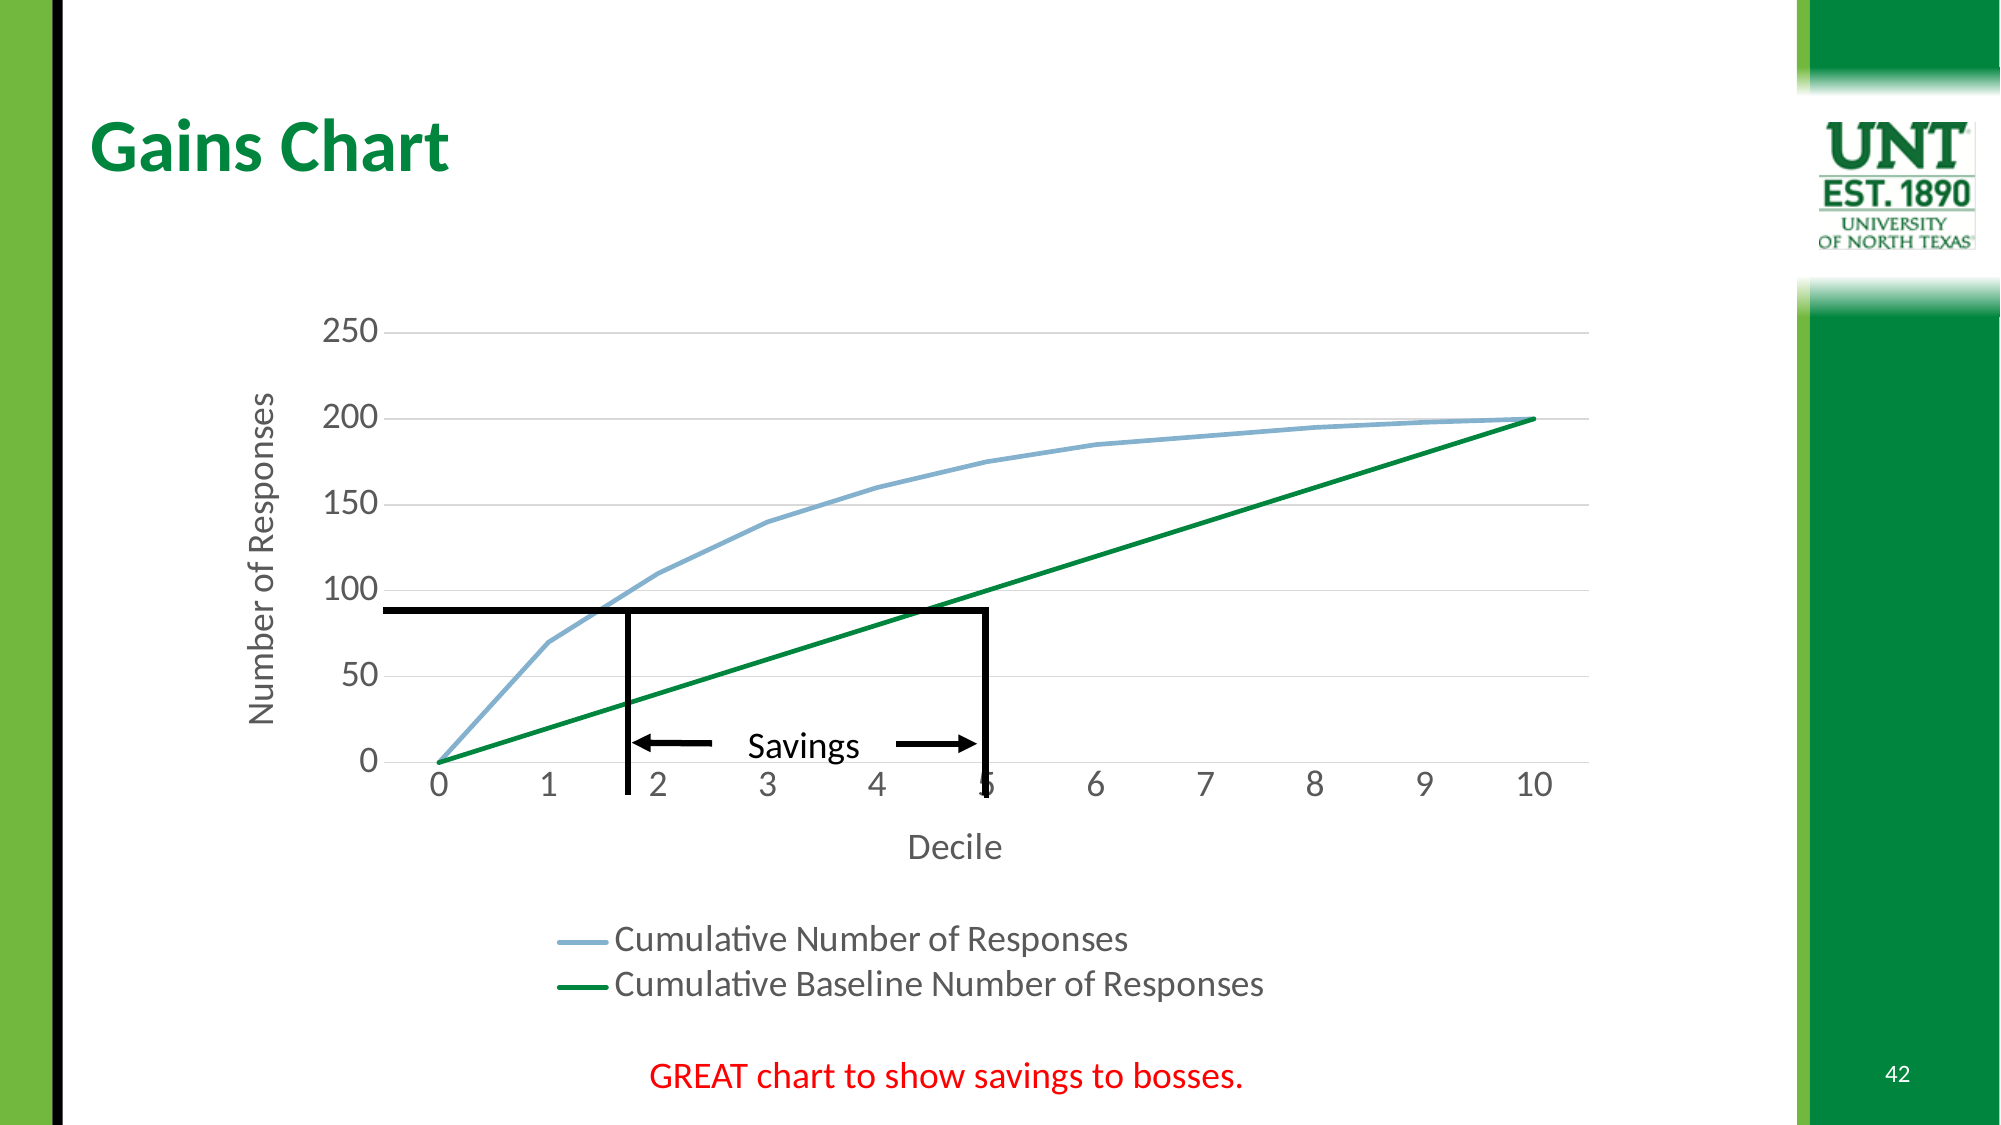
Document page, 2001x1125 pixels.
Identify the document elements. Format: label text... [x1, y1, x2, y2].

slide_number 42 [1859, 1042, 1937, 1103]
text_box GREAT chart to show savings to bosses. [634, 1043, 1261, 1104]
title Gains Chart [75, 59, 1786, 234]
chart [206, 299, 1617, 1014]
picture [1819, 122, 1977, 251]
